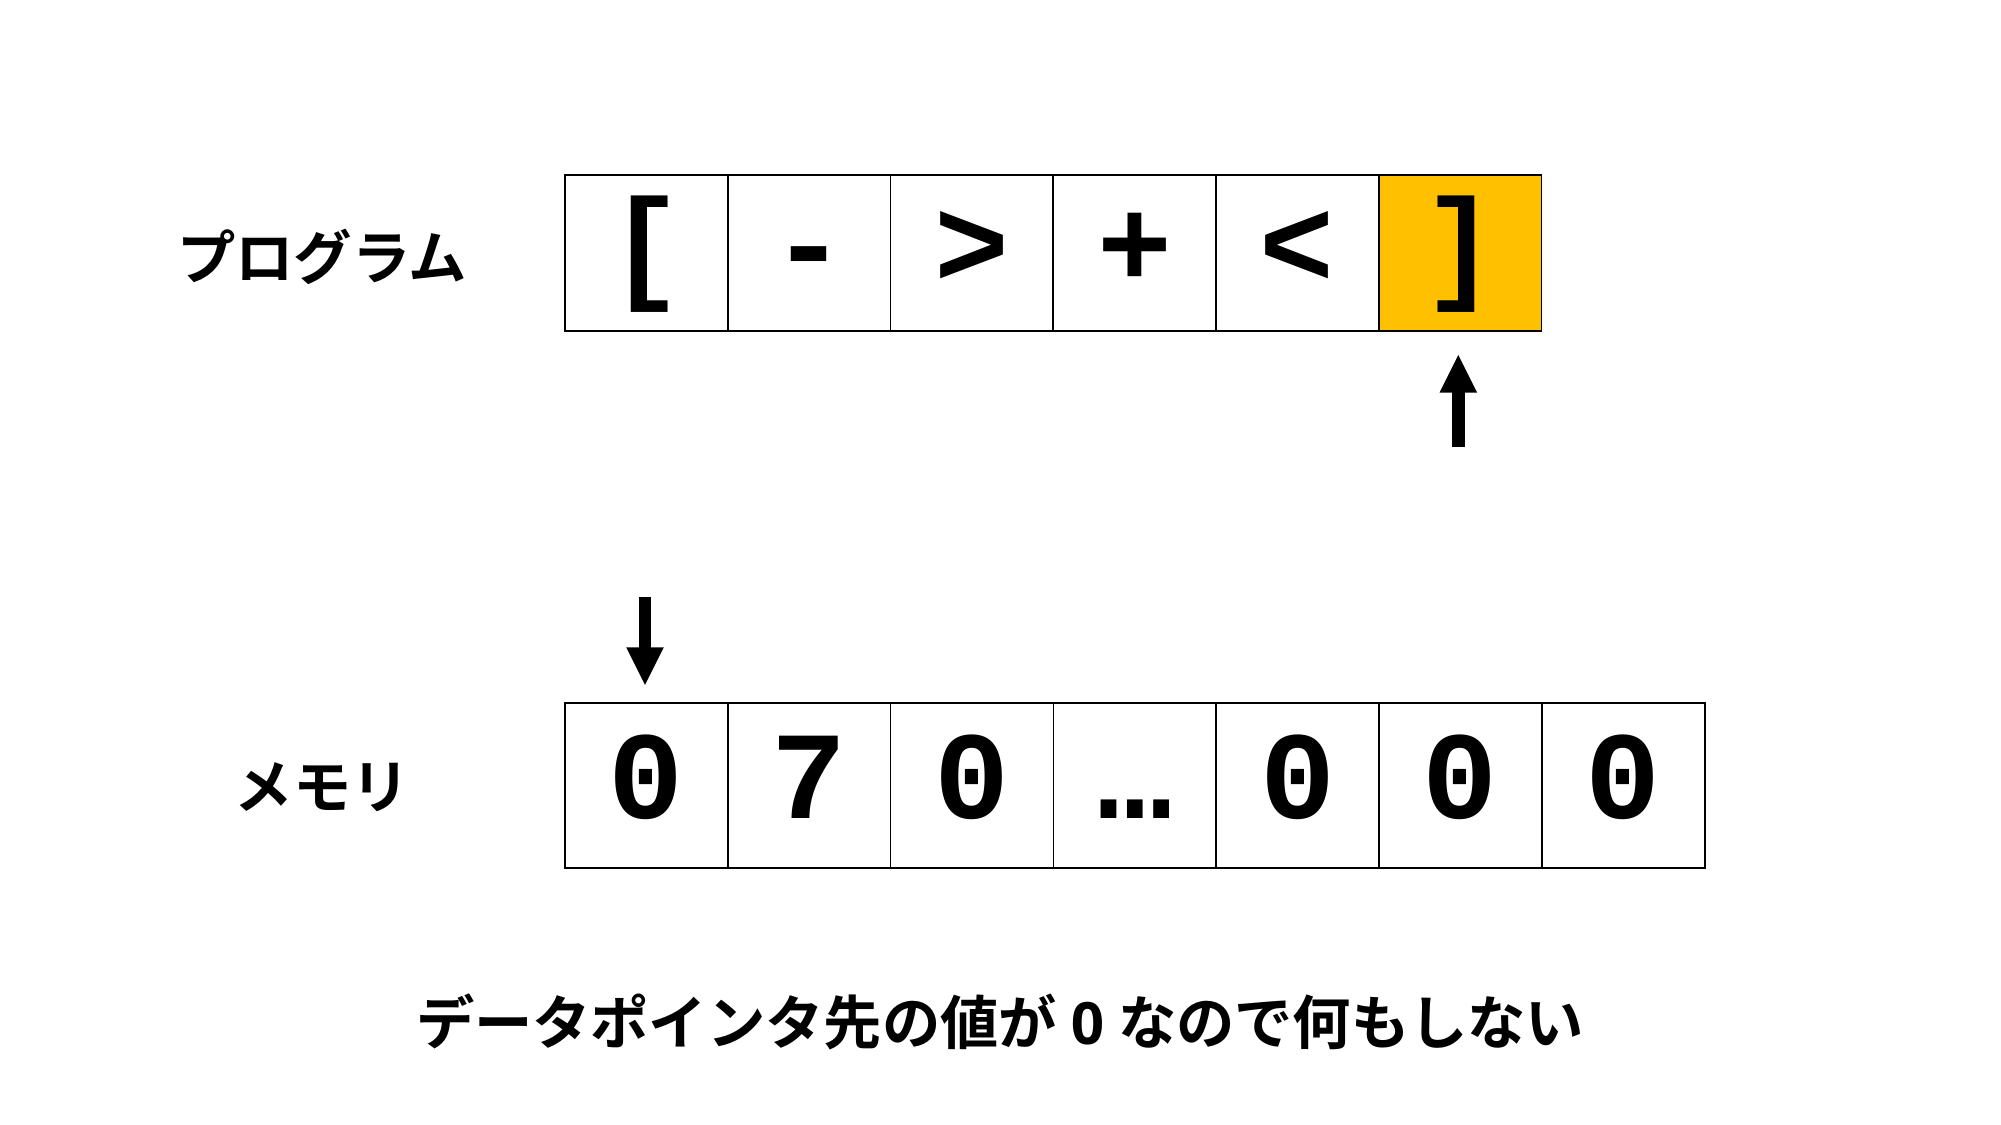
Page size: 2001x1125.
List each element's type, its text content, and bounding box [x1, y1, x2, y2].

table_header - [729, 176, 890, 330]
table_header [ [566, 176, 727, 330]
table_header 7 [729, 704, 890, 867]
table_header 0 [1543, 704, 1704, 867]
table_header 0 [566, 704, 727, 867]
text_box データポインタ先の値が0なので何もしない [140, 978, 1860, 1064]
table_header 0 [1380, 704, 1541, 867]
table_header 0 [891, 704, 1053, 867]
table_header 0 [1217, 704, 1378, 867]
table_header > [891, 176, 1052, 330]
table_header + [1054, 176, 1215, 330]
table_header … [1054, 704, 1215, 867]
text_box プログラム [162, 214, 482, 299]
table_header < [1217, 176, 1378, 330]
text_box メモリ [220, 742, 425, 828]
table_header ] [1380, 176, 1541, 330]
